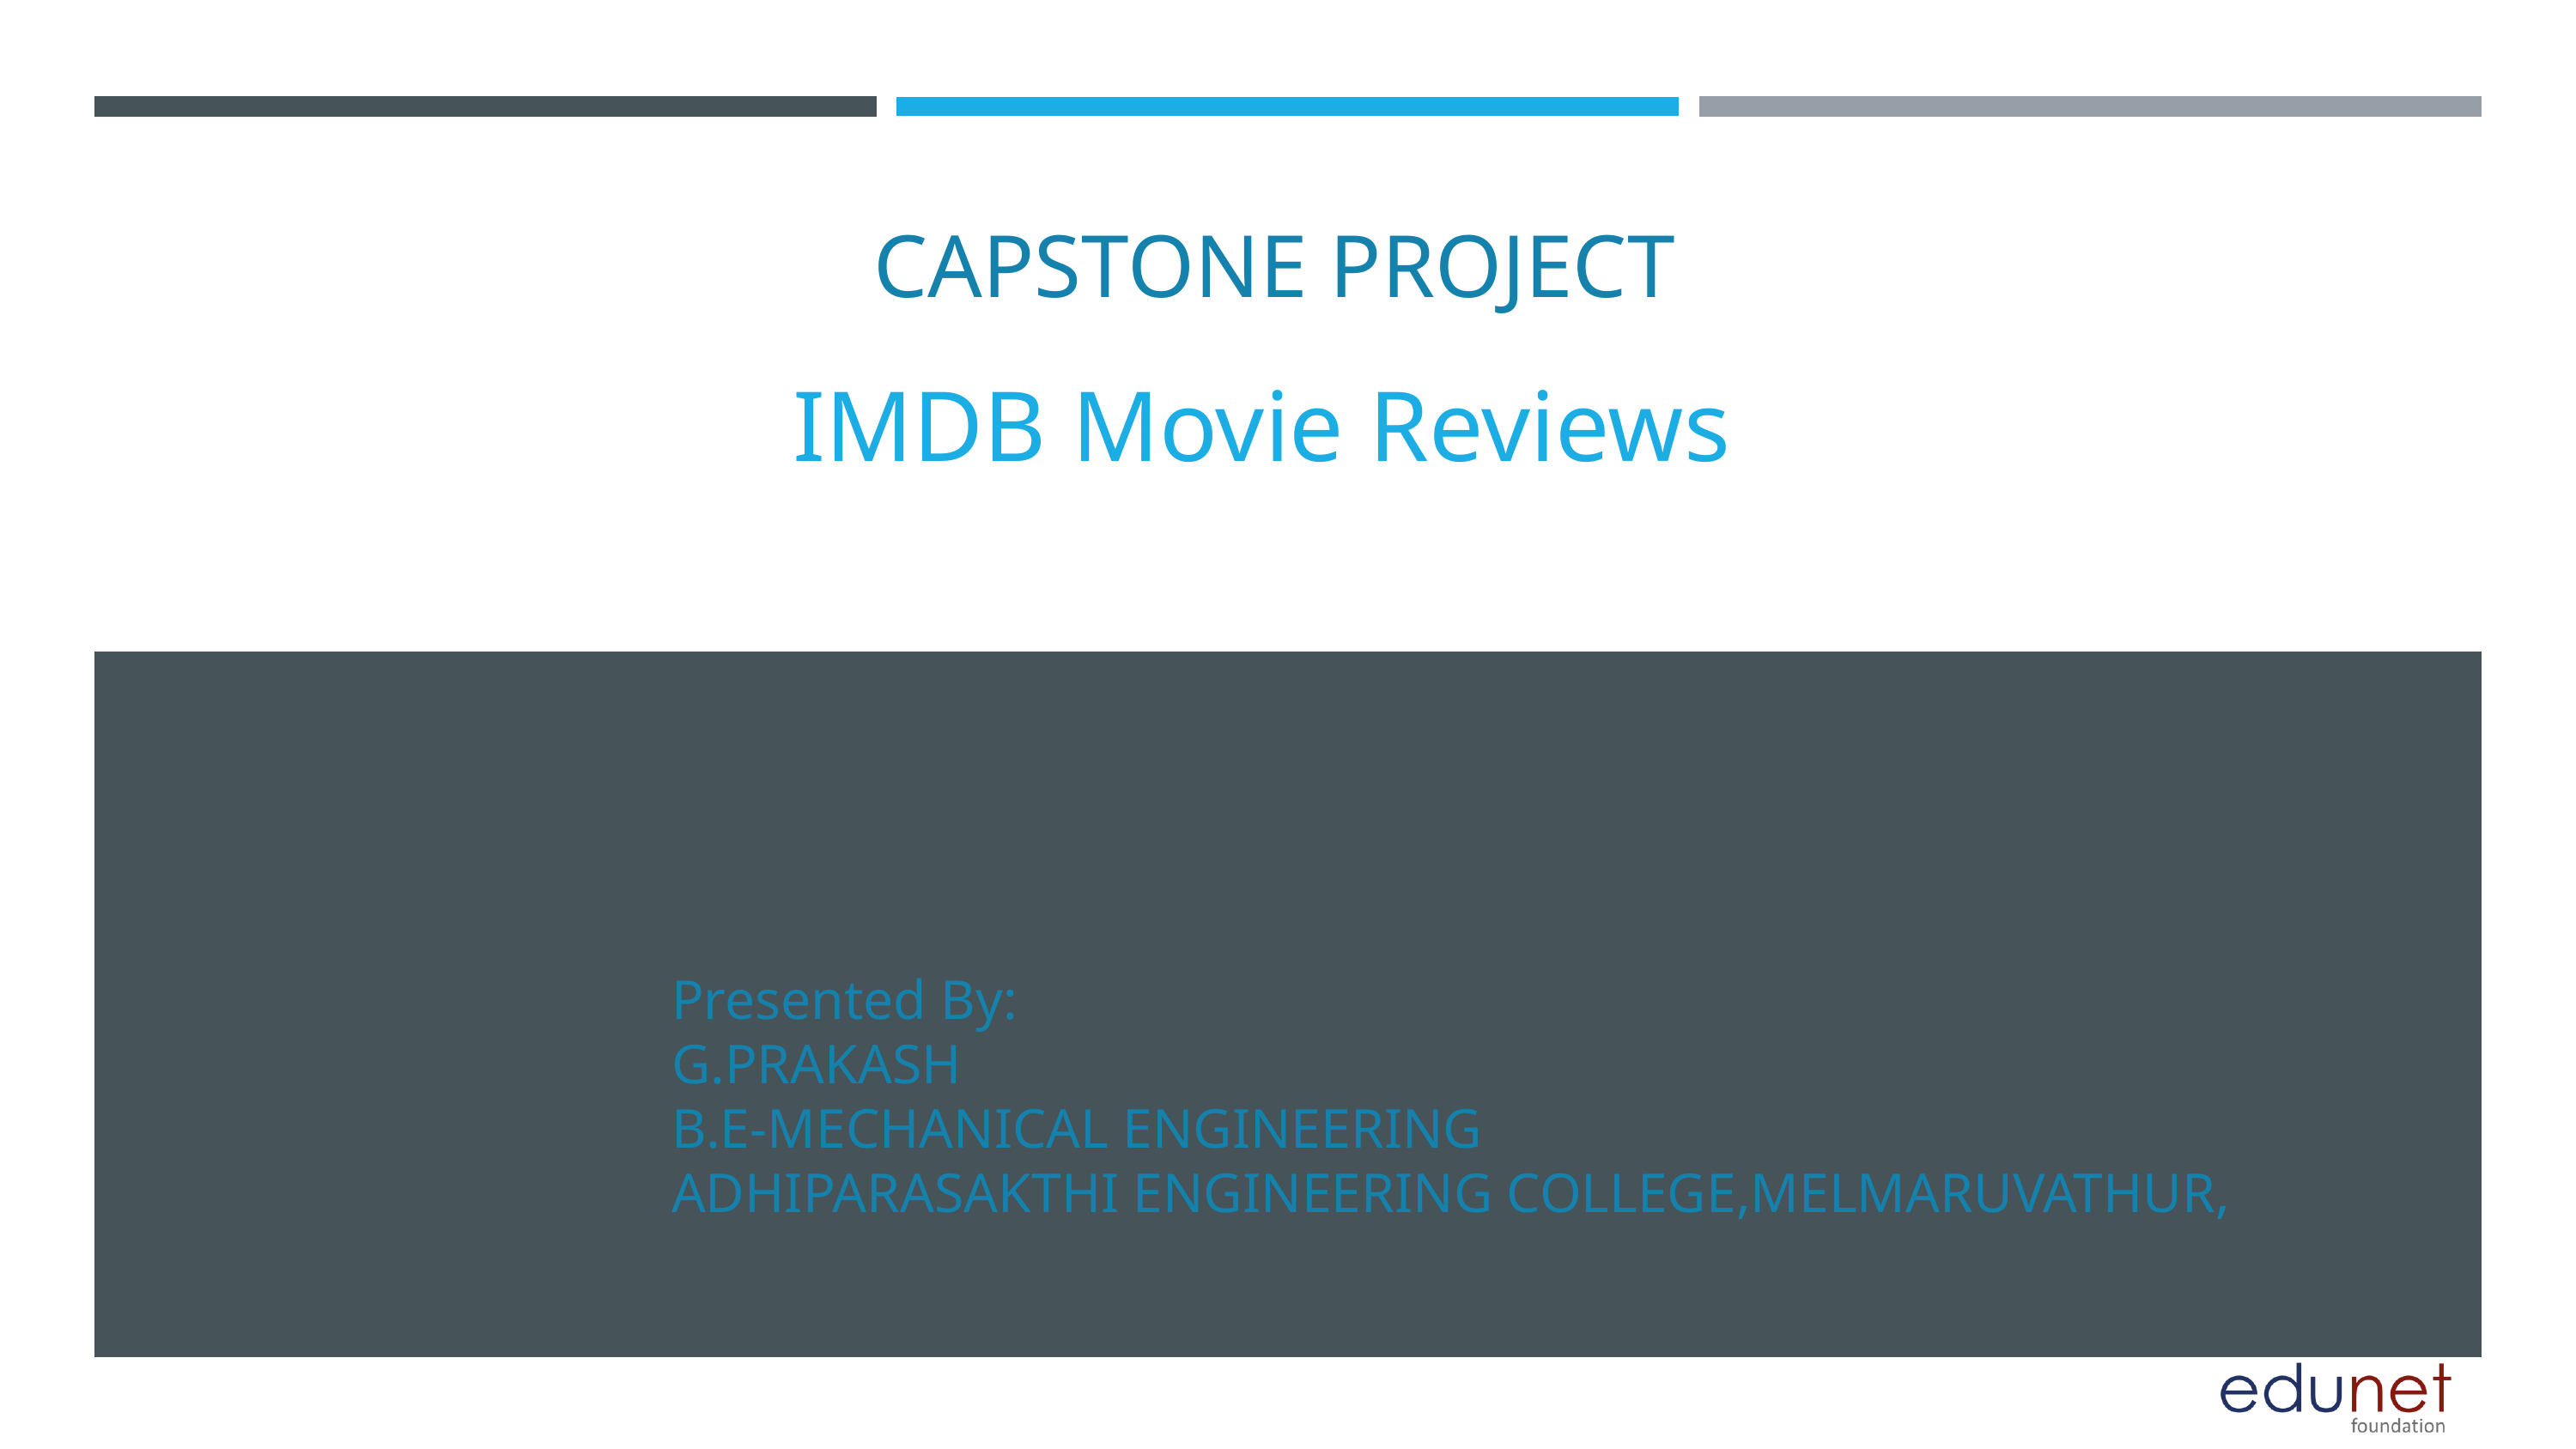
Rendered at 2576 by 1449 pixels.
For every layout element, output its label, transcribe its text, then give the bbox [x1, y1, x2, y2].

text_box CAPSTONE PROJECT [0, 211, 2576, 315]
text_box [94, 652, 2482, 1357]
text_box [94, 96, 878, 118]
text_box [2215, 1367, 2454, 1437]
text_box IMDB Movie Reviews [308, 365, 2215, 482]
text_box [1698, 95, 2482, 118]
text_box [896, 96, 1680, 117]
